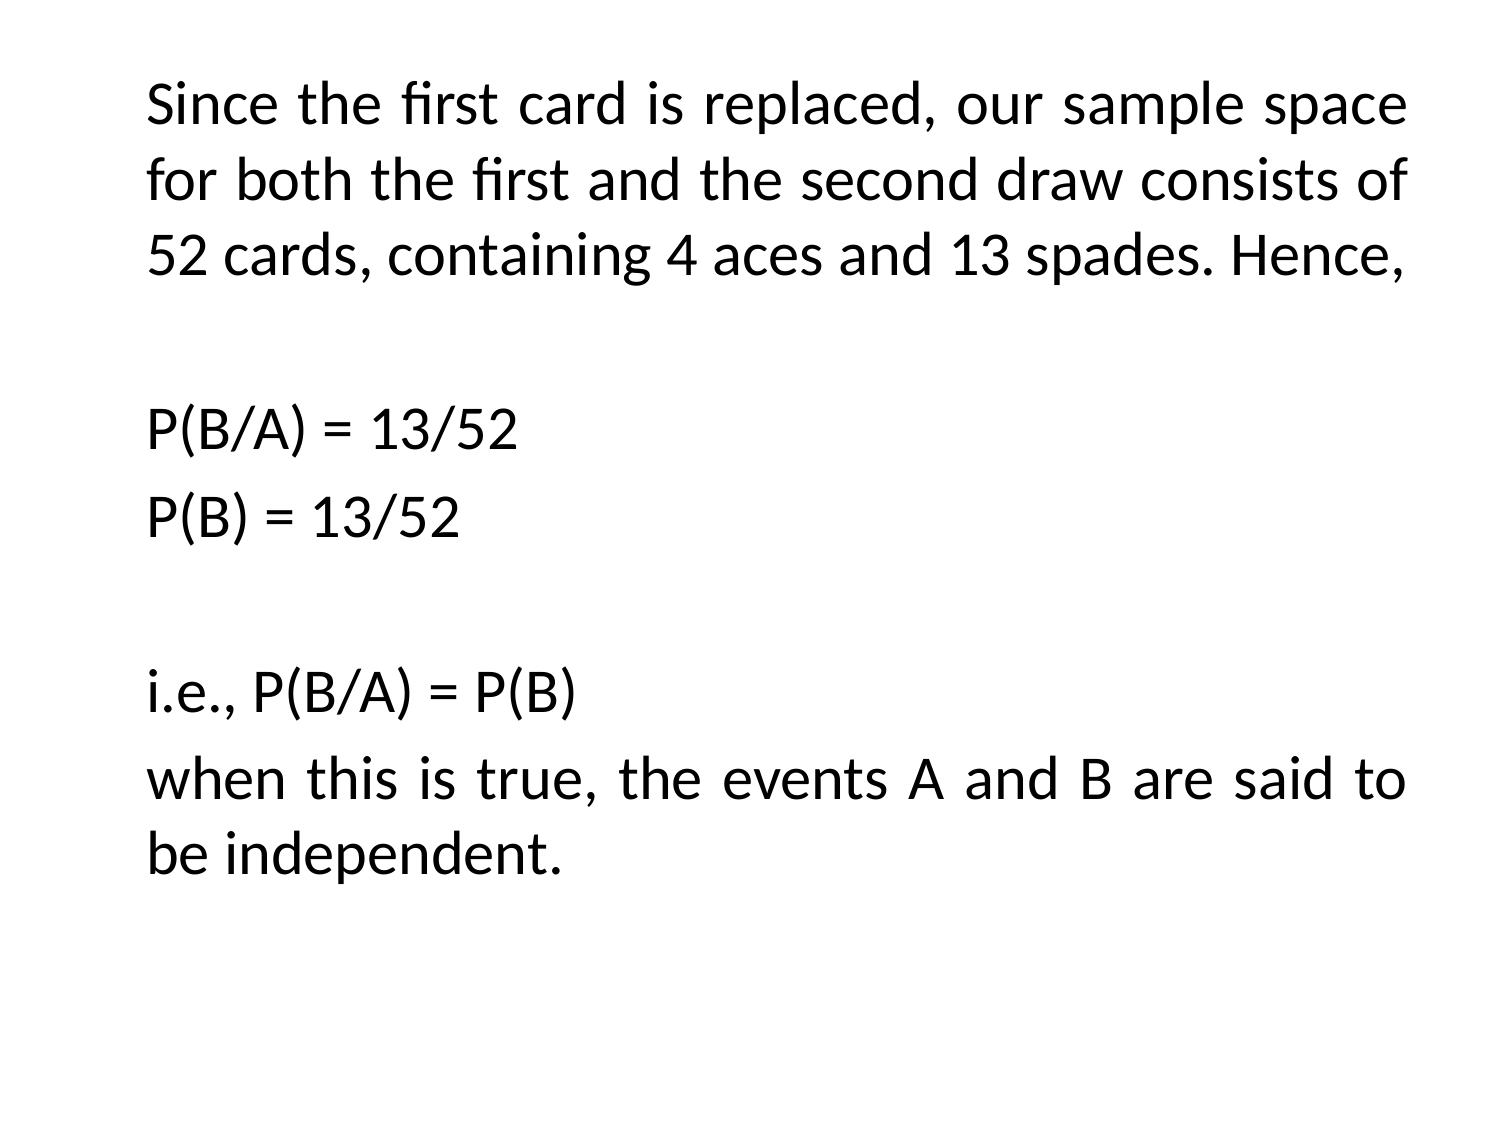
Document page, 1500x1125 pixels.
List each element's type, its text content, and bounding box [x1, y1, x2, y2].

list Since the first card is replaced, our sample space for both the first and the second draw consists of 52 cards, containing 4 aces and 13 spades. Hence, P(B/A) = 13/52 P(B) = 13/52 i.e., P(B/A) = P(B) when this is true, the events A and B are said to be independent. [74, 49, 1426, 1006]
